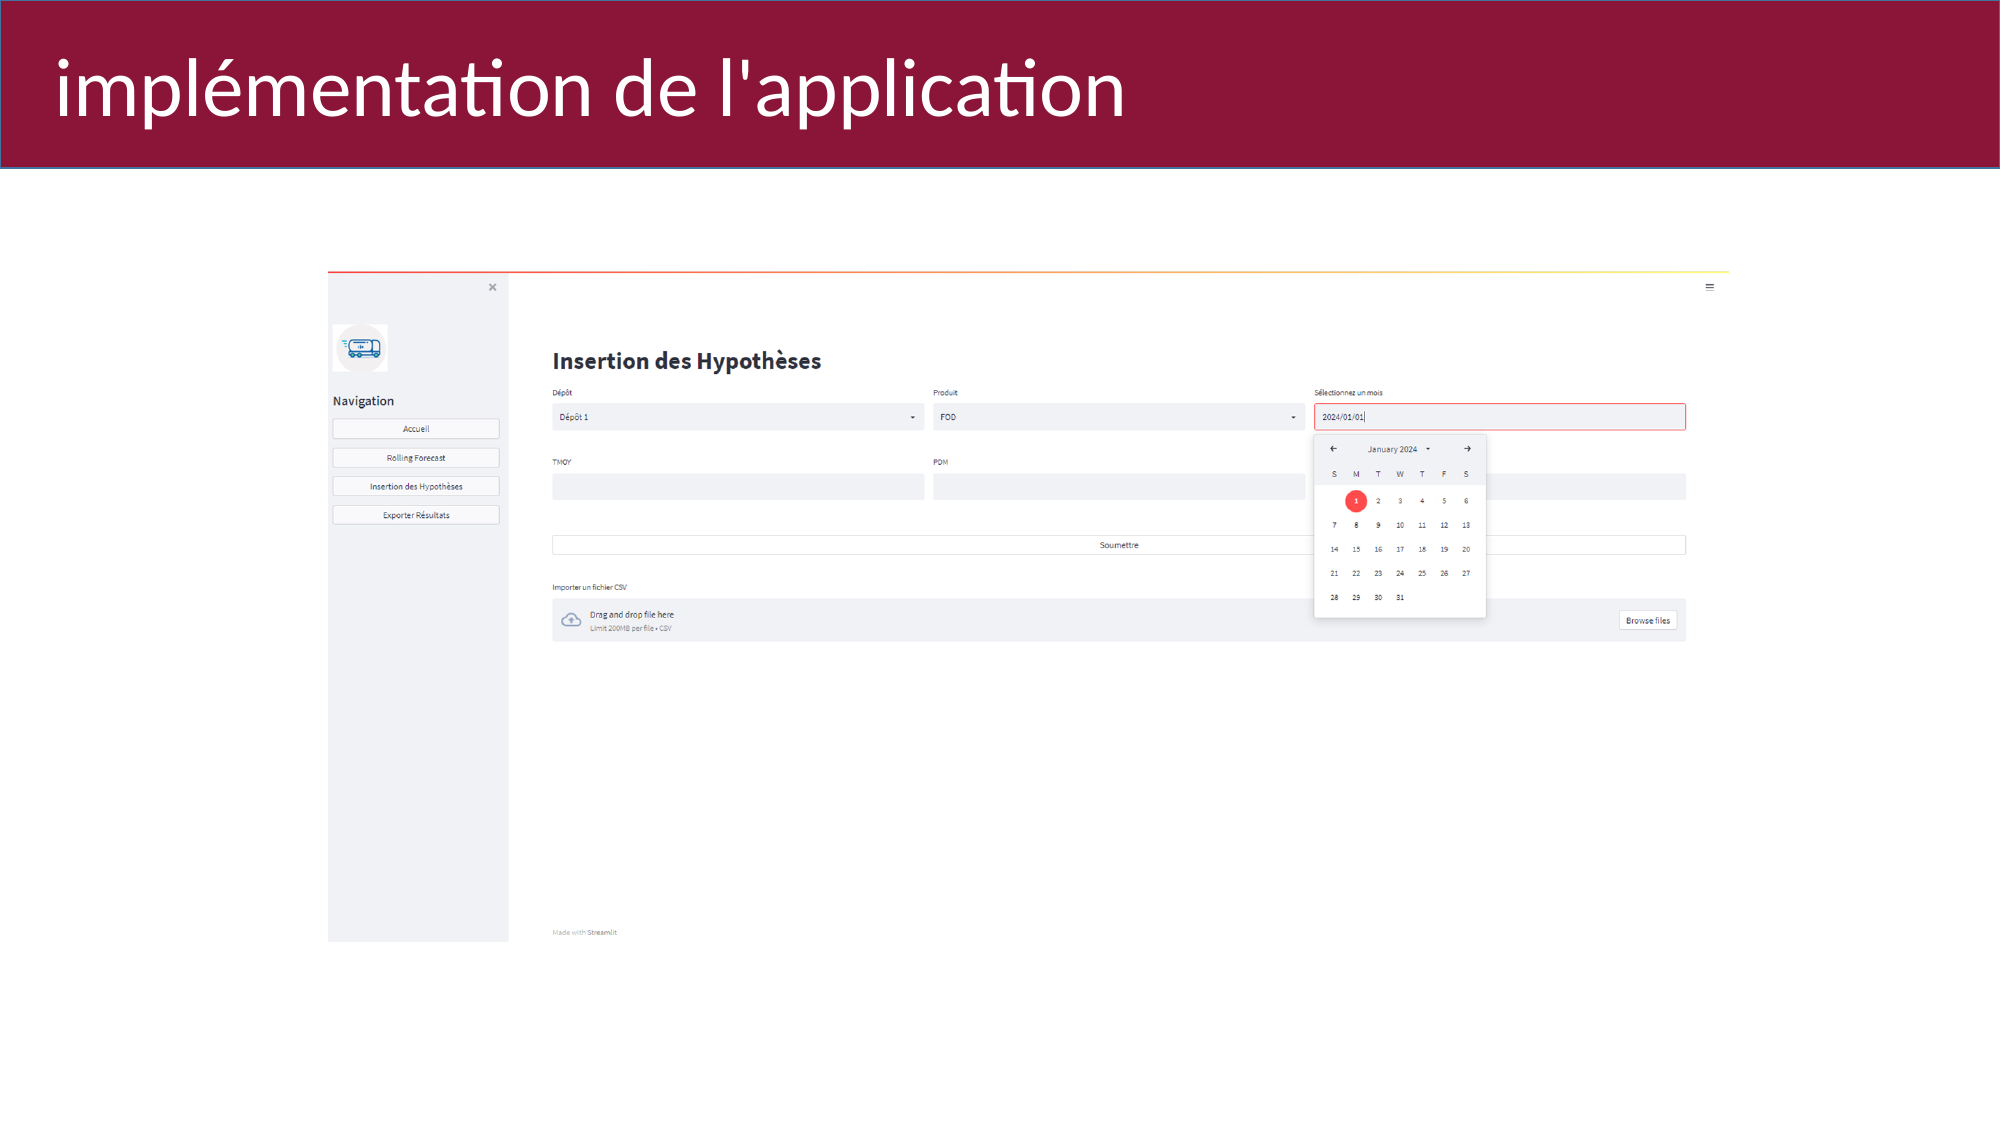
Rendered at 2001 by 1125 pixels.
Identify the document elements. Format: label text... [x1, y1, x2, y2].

text_box [0, 0, 2000, 169]
picture [328, 269, 1729, 943]
text_box implémentation de l'application [39, 26, 1895, 241]
